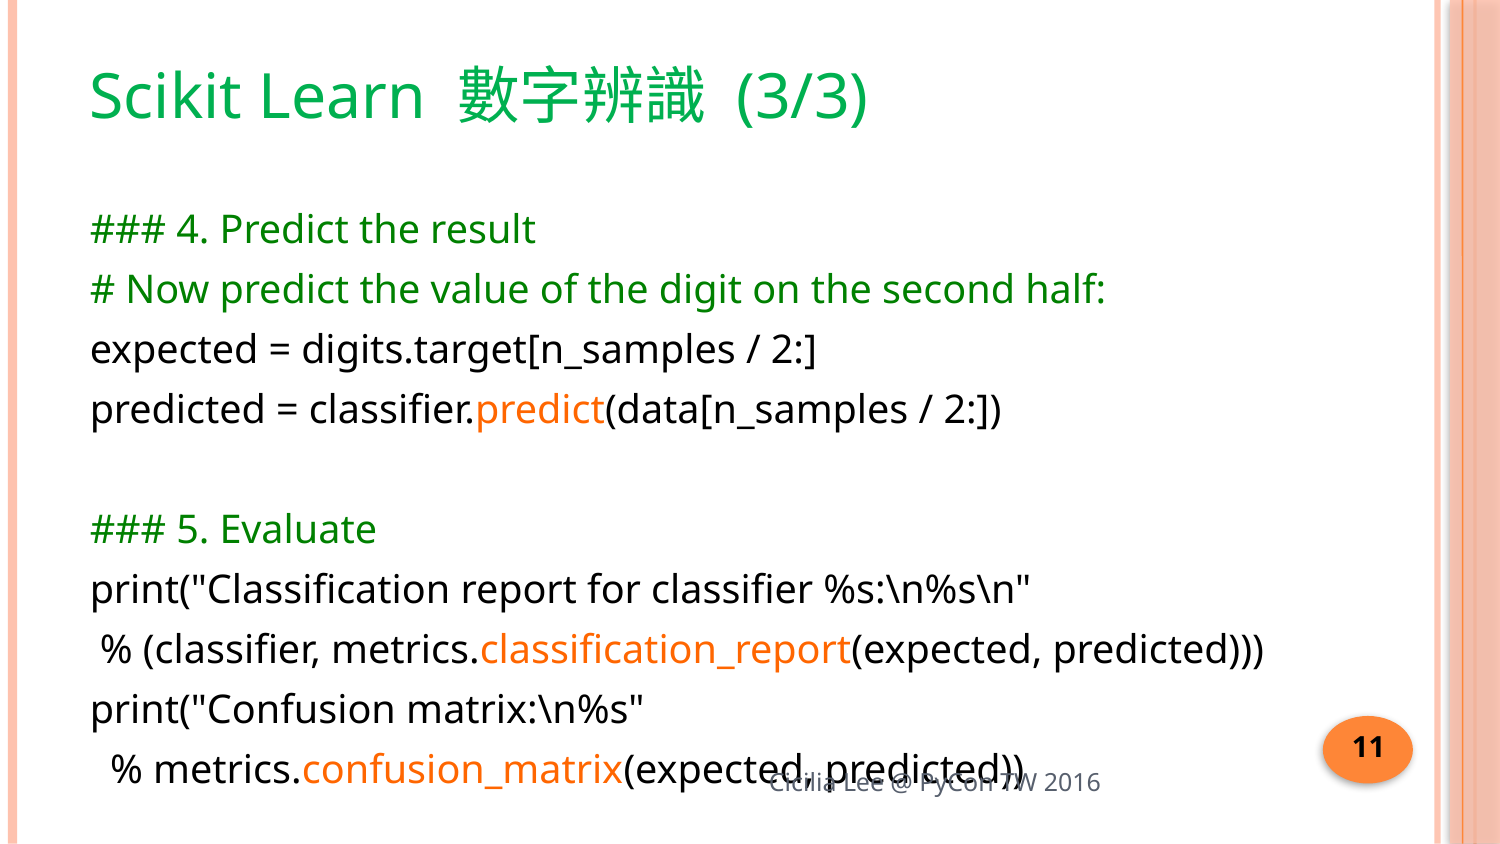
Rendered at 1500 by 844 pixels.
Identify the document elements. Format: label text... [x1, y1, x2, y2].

list ### 4. Predict the result # Now predict the value of the digit on the second half: expected = digits.target[n_samples / 2:] predicted = classifier.predict(data[n_samples / 2:]) ### 5. Evaluate print("Classification report for classifier %s:\n%s\n" % (classifier, metrics.classification_report(expected, predicted))) print("Confusion matrix:\n%s" % metrics.confusion_matrix(expected, predicted)) [75, 196, 1300, 797]
footer Cicilia Lee @ PyCon TW 2016 [76, 758, 1117, 804]
slide_number 11 [1318, 715, 1419, 781]
title Scikit Learn 數字辨識 (3/3) [75, 33, 1300, 139]
